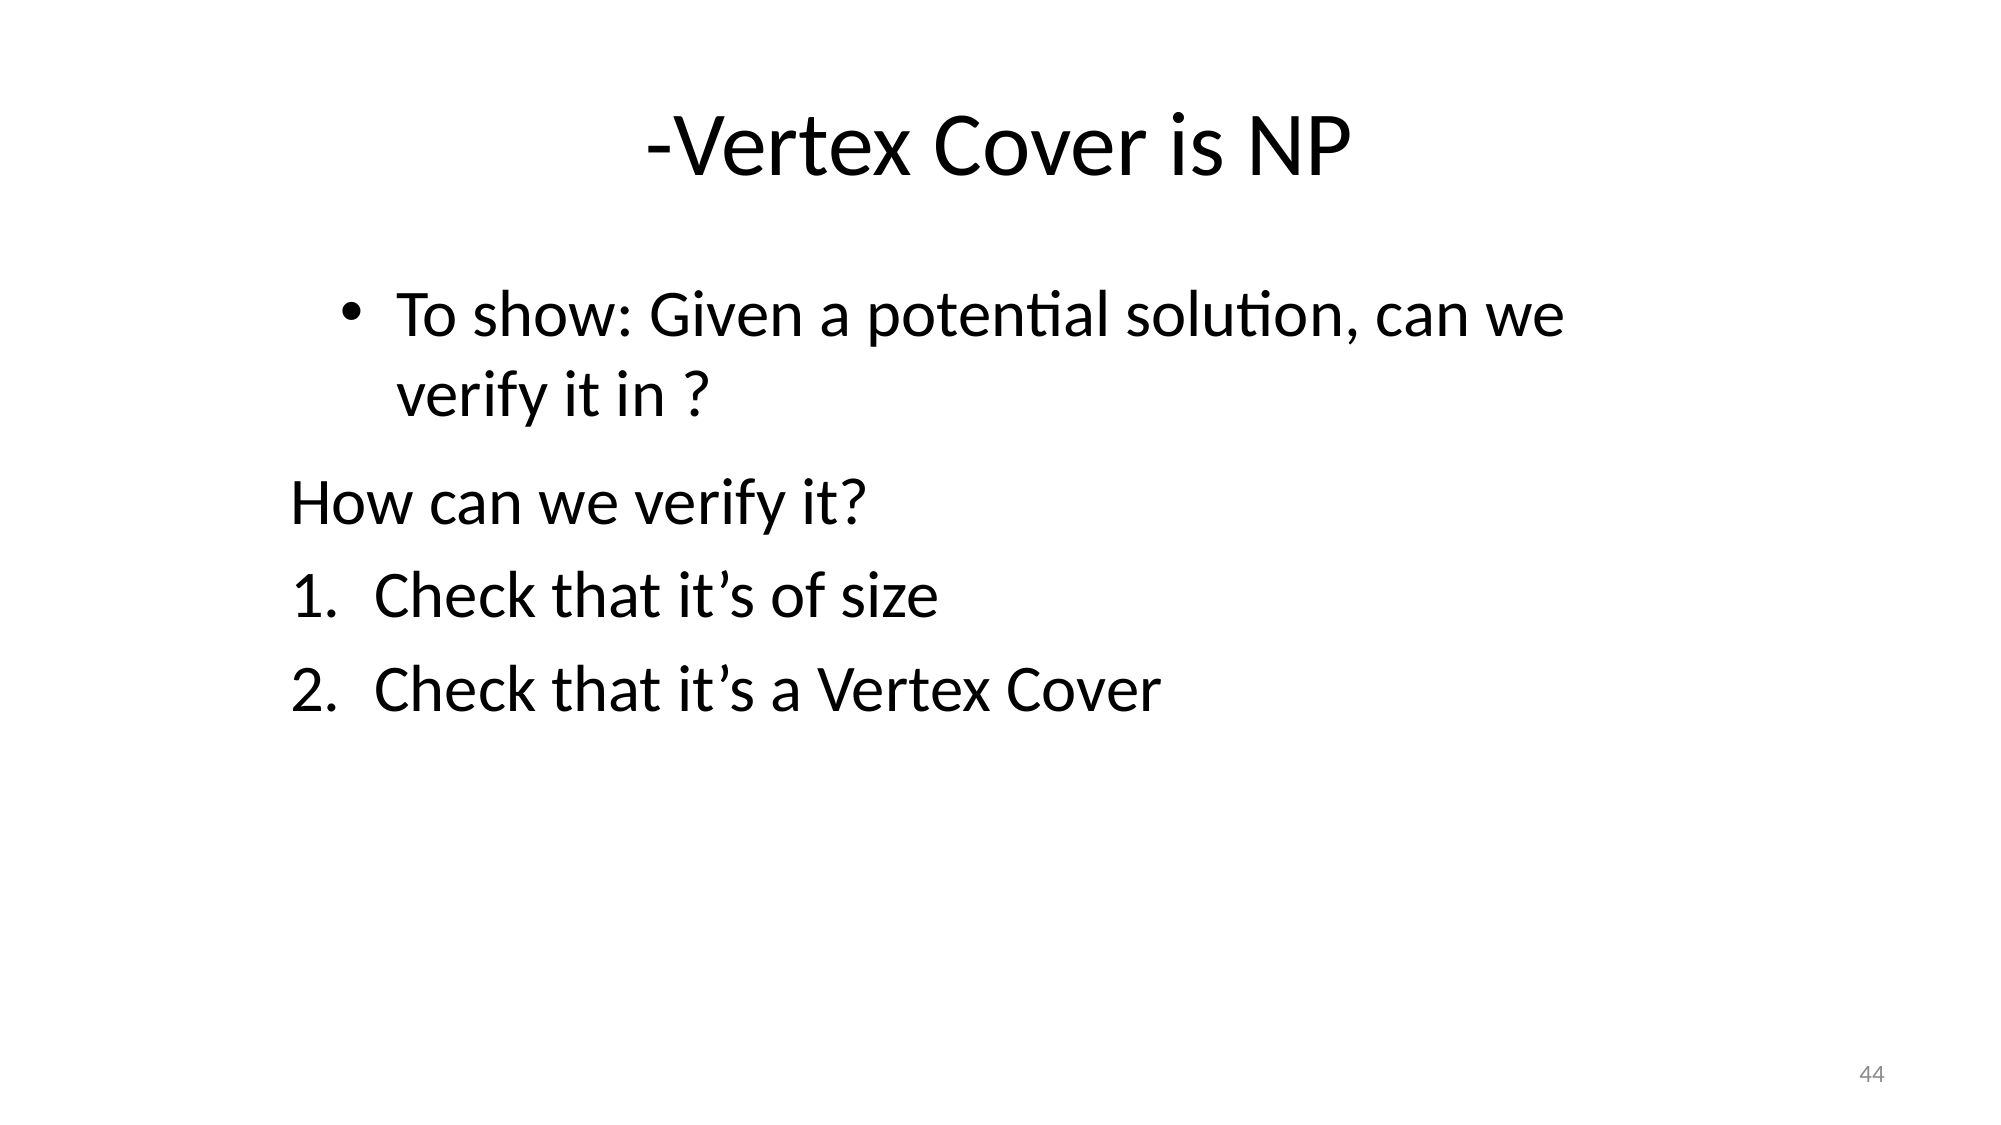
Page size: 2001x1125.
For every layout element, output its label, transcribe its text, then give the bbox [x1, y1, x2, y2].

slide_number 44 [1433, 1042, 1900, 1103]
